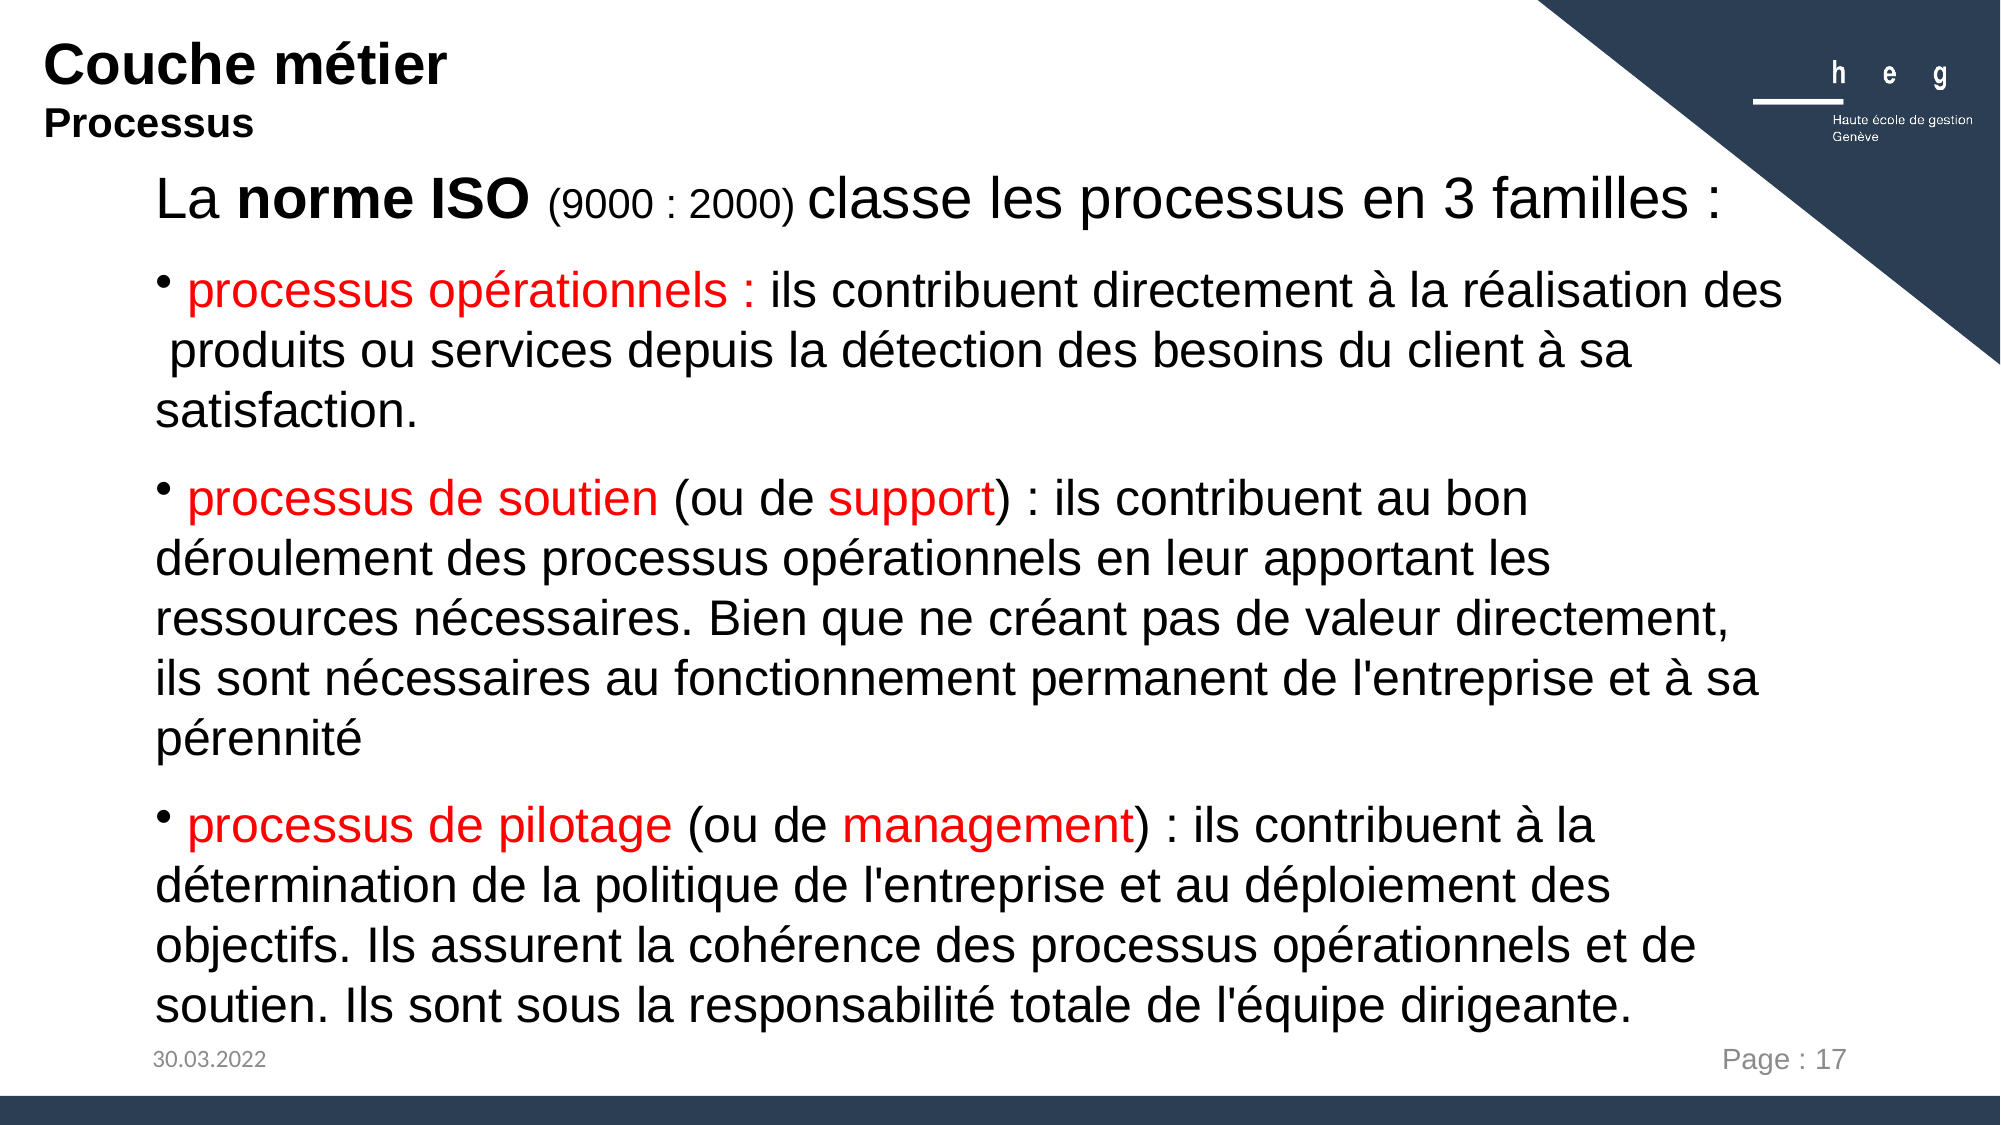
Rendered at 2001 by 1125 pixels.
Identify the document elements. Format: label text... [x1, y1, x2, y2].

text_box La norme ISO (9000 : 2000) classe les processus en 3 familles : processus opérationnels : ils contribuent directement à la réalisation des produits ou services depuis la détection des besoins du client à sa satisfaction. processus de soutien (ou de support) : ils contribuent au bon déroulement des processus opérationnels en leur apportant les ressources nécessaires. Bien que ne créant pas de valeur directement, ils sont nécessaires au fonctionnement permanent de l'entreprise et à sa pérennité processus de pilotage (ou de management) : ils contribuent à la détermination de la politique de l'entreprise et au déploiement des objectifs. Ils assurent la cohérence des processus opérationnels et de soutien. Ils sont sous la responsabilité totale de l'équipe dirigeante. [140, 152, 1805, 1040]
slide_number Page : 17 [1412, 1027, 1863, 1088]
text_box Couche métier Processus [28, 18, 464, 154]
picture [1753, 60, 1972, 141]
